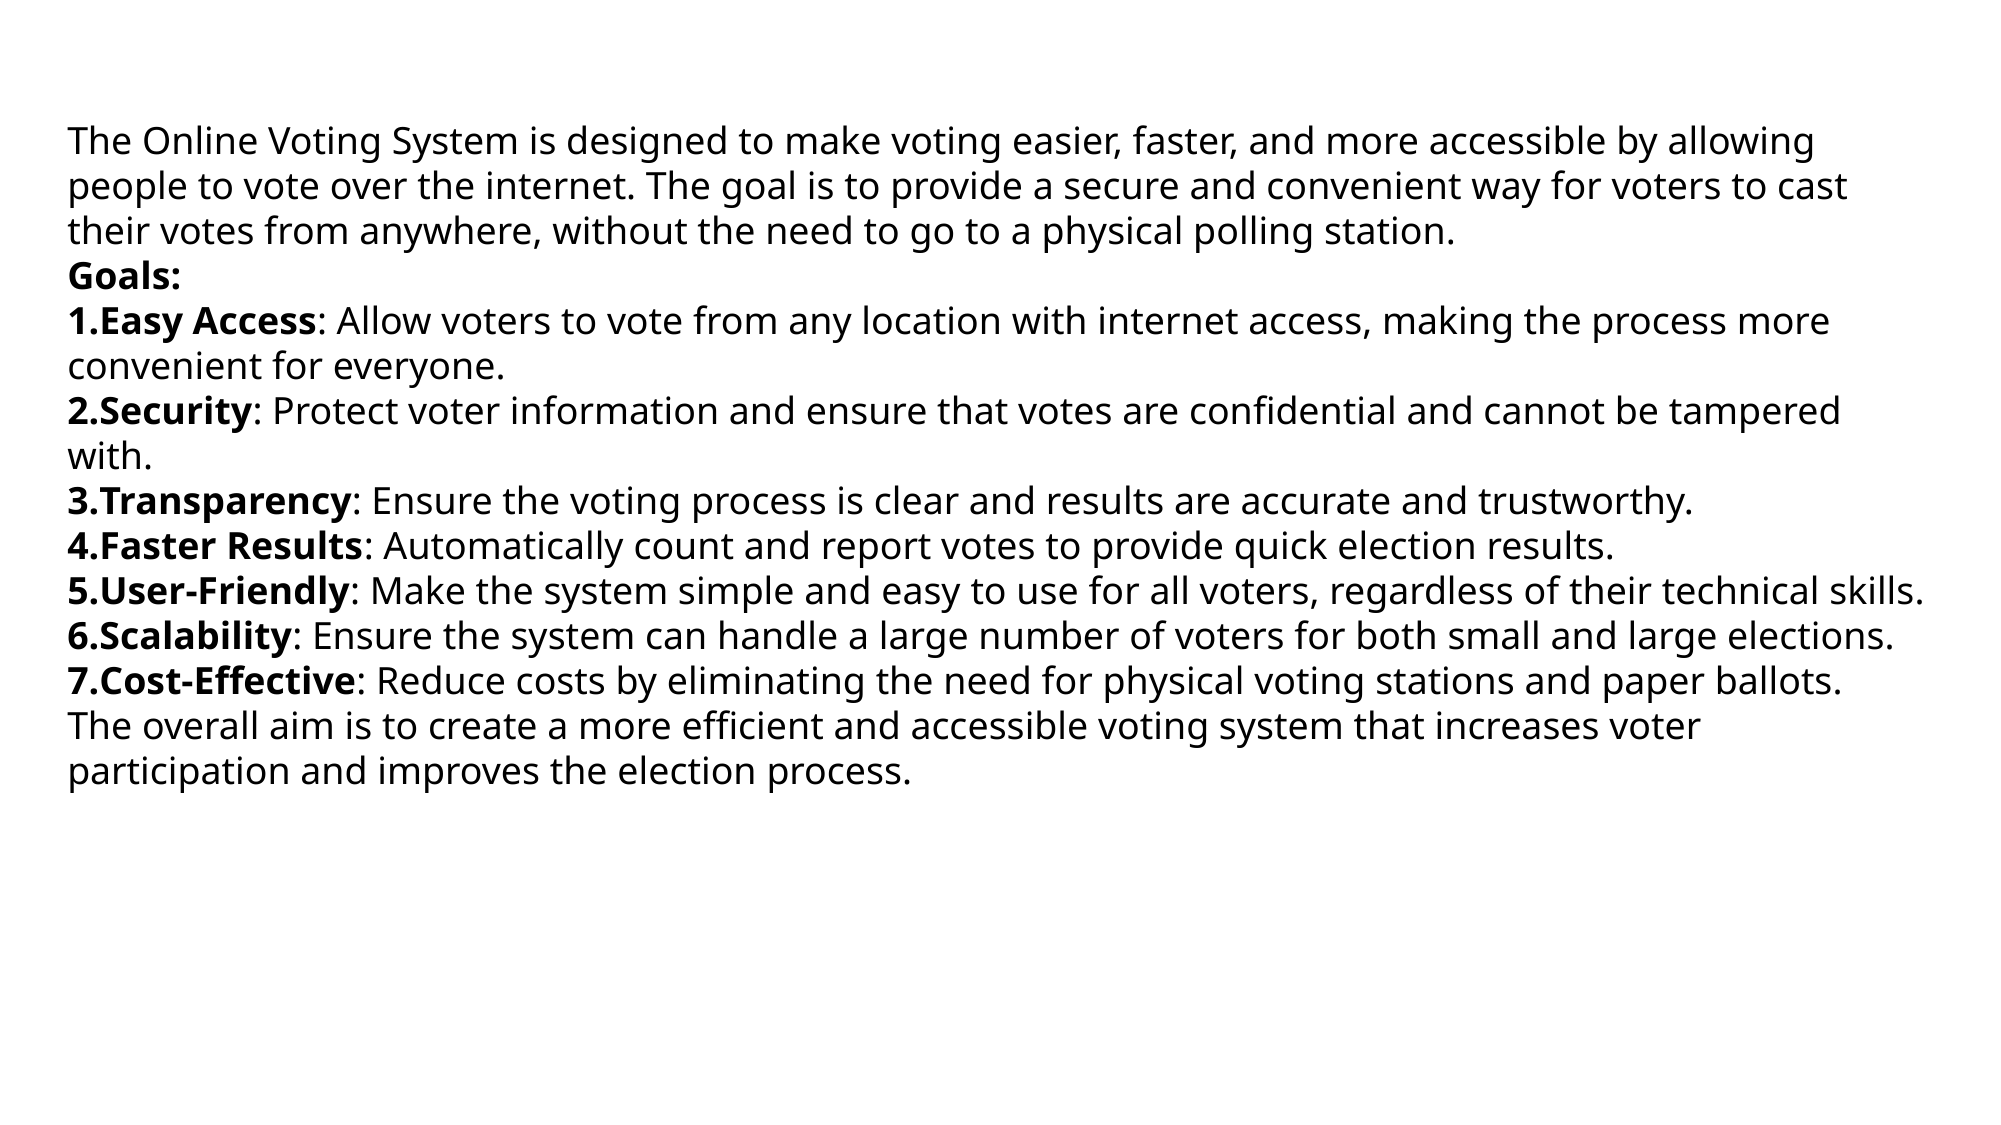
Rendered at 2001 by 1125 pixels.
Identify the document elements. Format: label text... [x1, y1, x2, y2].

text_box The Online Voting System is designed to make voting easier, faster, and more accessible by allowing people to vote over the internet. The goal is to provide a secure and convenient way for voters to cast their votes from anywhere, without the need to go to a physical polling station. Goals: Easy Access: Allow voters to vote from any location with internet access, making the process more convenient for everyone. Security: Protect voter information and ensure that votes are confidential and cannot be tampered with. Transparency: Ensure the voting process is clear and results are accurate and trustworthy. Faster Results: Automatically count and report votes to provide quick election results. User-Friendly: Make the system simple and easy to use for all voters, regardless of their technical skills. Scalability: Ensure the system can handle a large number of voters for both small and large elections. Cost-Effective: Reduce costs by eliminating the need for physical voting stations and paper ballots. The overall aim is to create a more efficient and accessible voting system that increases voter participation and improves the election process. [52, 109, 1948, 800]
